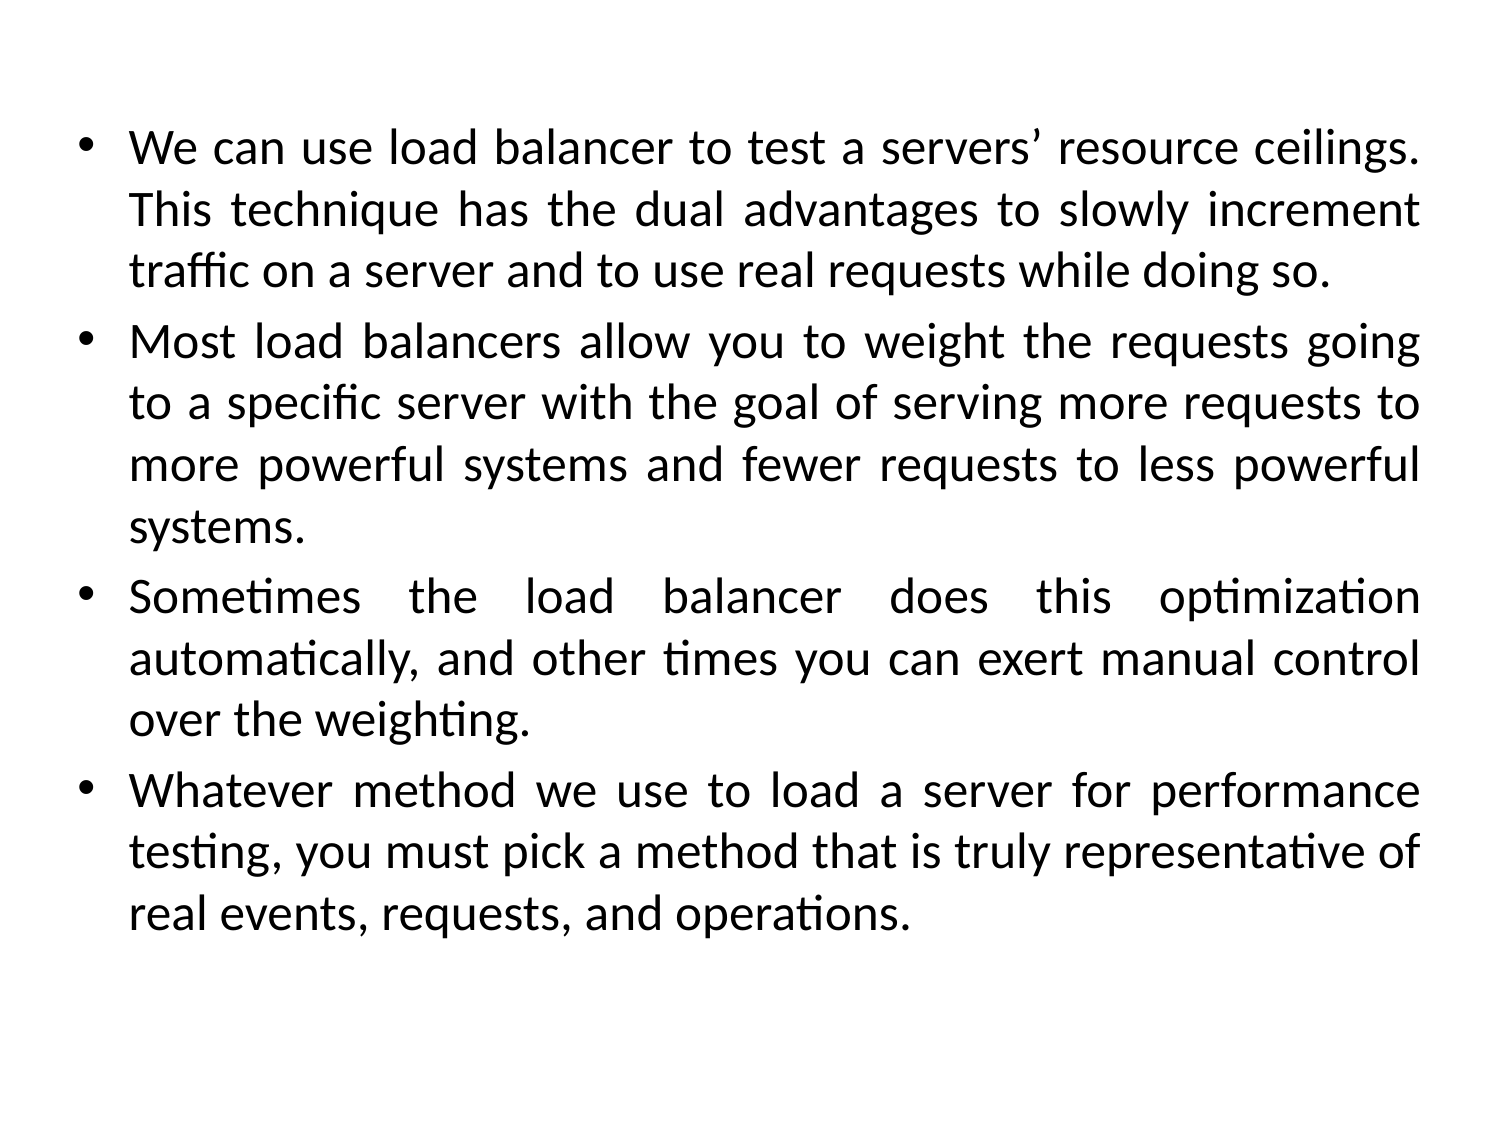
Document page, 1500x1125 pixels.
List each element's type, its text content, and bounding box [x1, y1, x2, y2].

list We can use load balancer to test a servers’ resource ceilings. This technique has the dual advantages to slowly increment traffic on a server and to use real requests while doing so. Most load balancers allow you to weight the requests going to a specific server with the goal of serving more requests to more powerful systems and fewer requests to less powerful systems. Sometimes the load balancer does this optimization automatically, and other times you can exert manual control over the weighting. Whatever method we use to load a server for performance testing, you must pick a method that is truly representative of real events, requests, and operations. [62, 105, 1438, 994]
